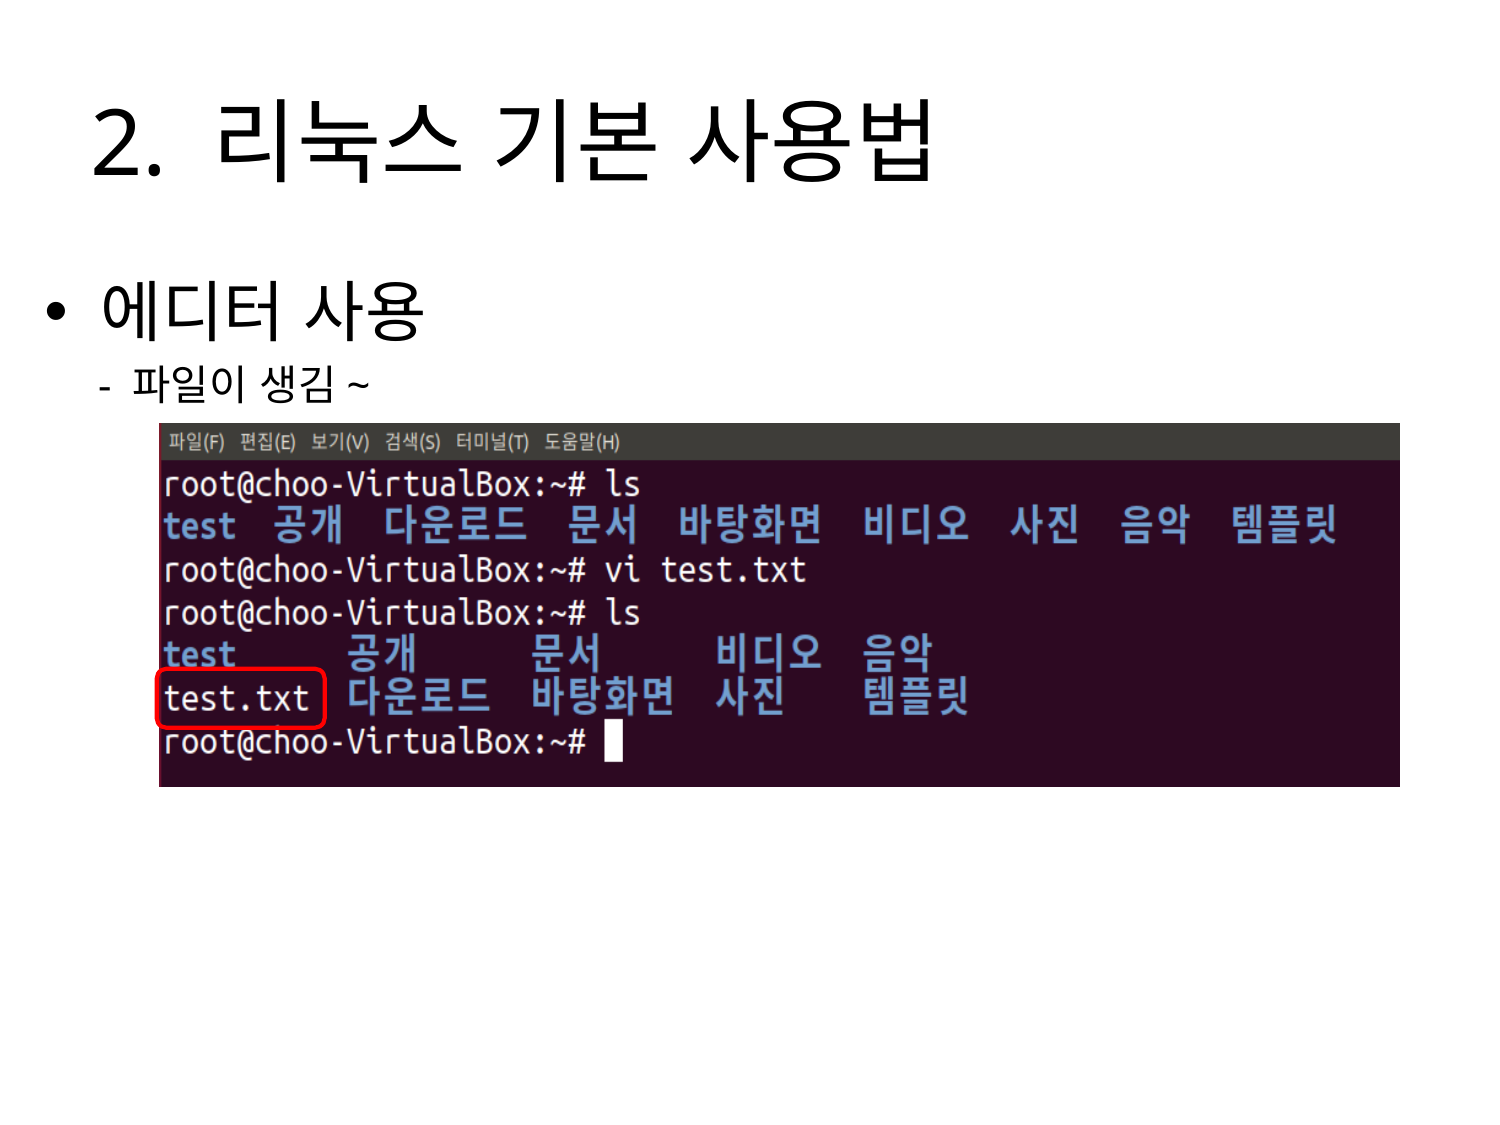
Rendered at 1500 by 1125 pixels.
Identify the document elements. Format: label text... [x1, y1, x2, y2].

picture [159, 423, 1400, 788]
list 에디터 사용 - 파일이 생김~ [29, 262, 1471, 1083]
title 2. 리눅스 기본 사용법 [75, 45, 1425, 233]
